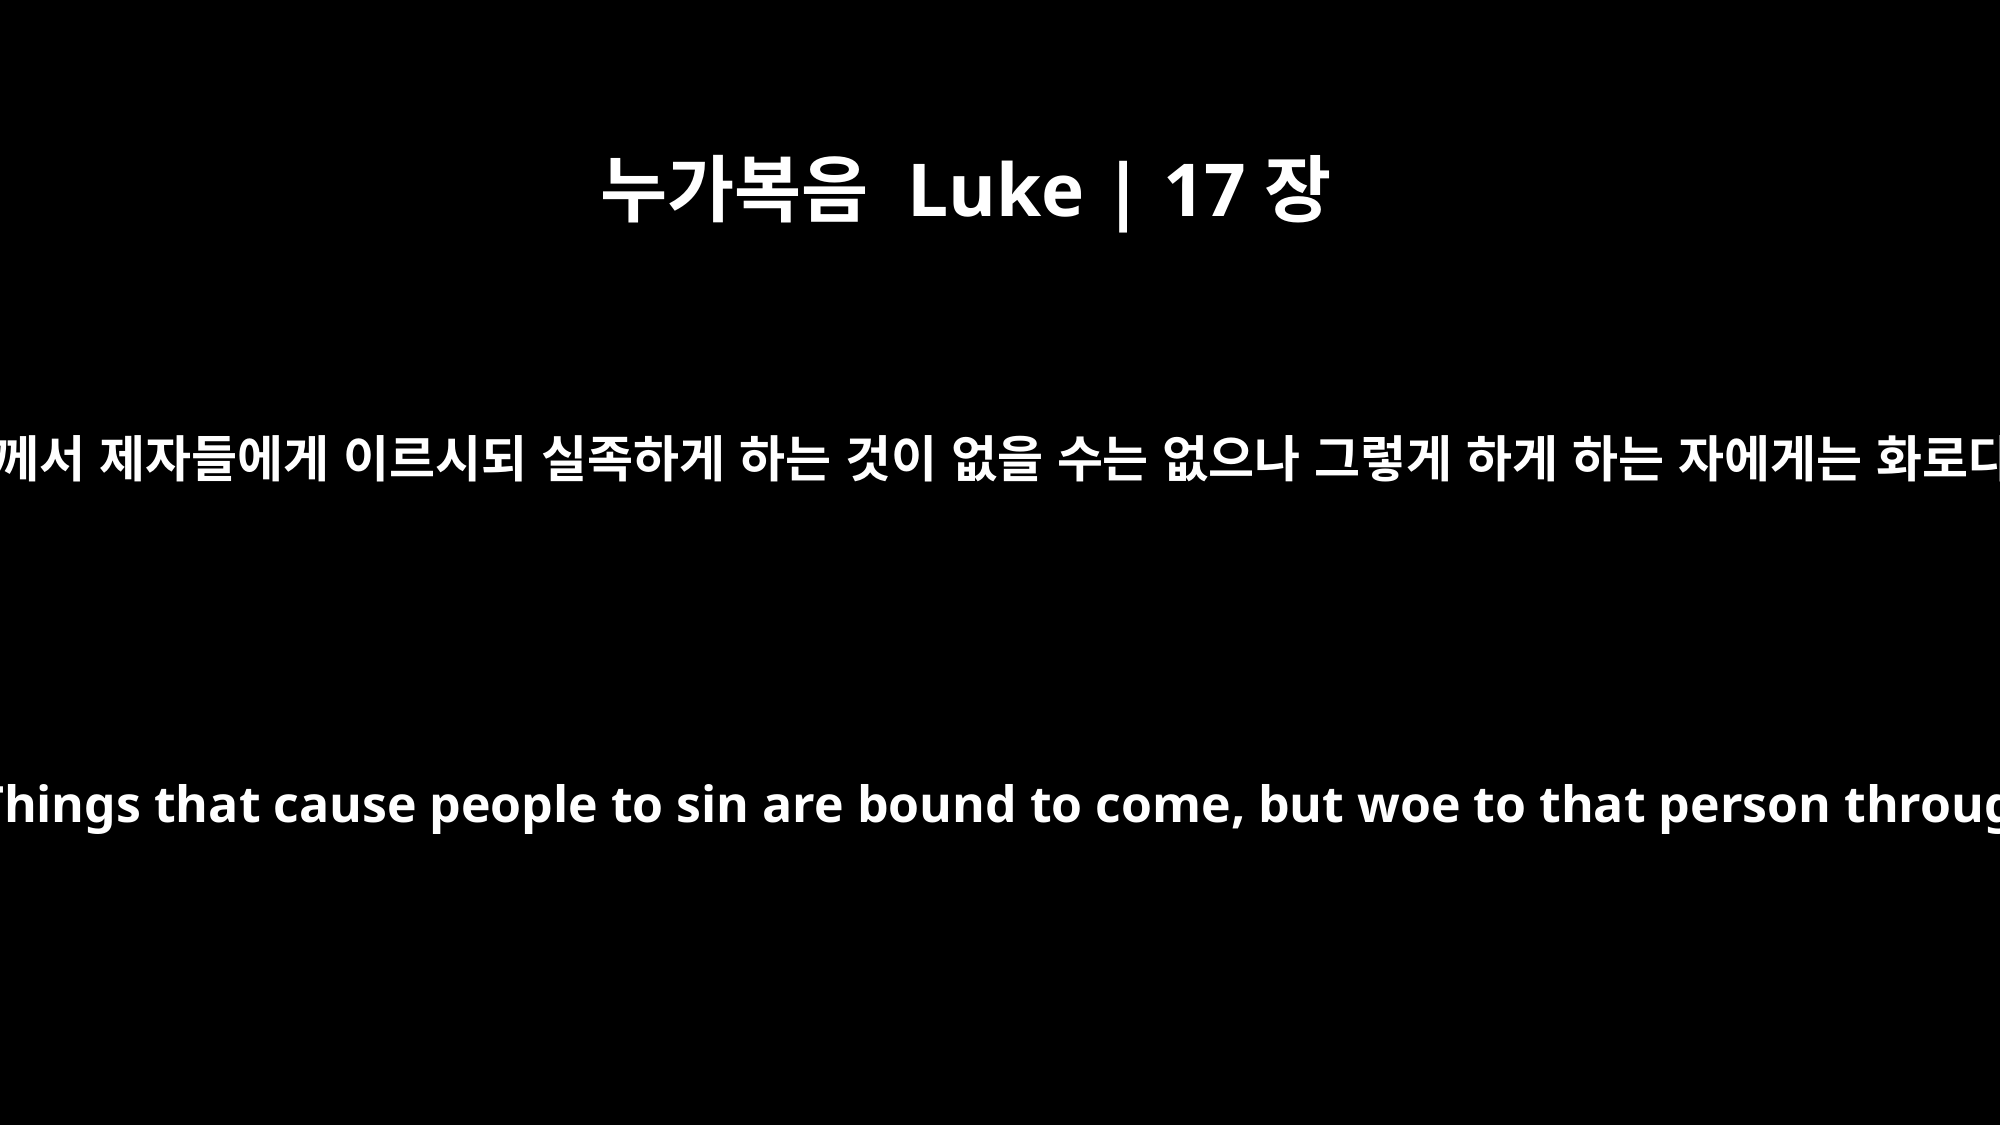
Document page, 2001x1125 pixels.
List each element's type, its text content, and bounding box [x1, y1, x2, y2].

text_box Jesus said to his disciples: "Things that cause people to sin are bound to come, but woe to that person through whom they come. [0, 764, 2000, 840]
text_box 누가복음 Luke | 17장 [585, 136, 1347, 239]
text_box 1 예수께서 제자들에게 이르시되 실족하게 하는 것이 없을 수는 없으나 그렇게 하게 하는 자에게는 화로다 [0, 359, 2000, 495]
